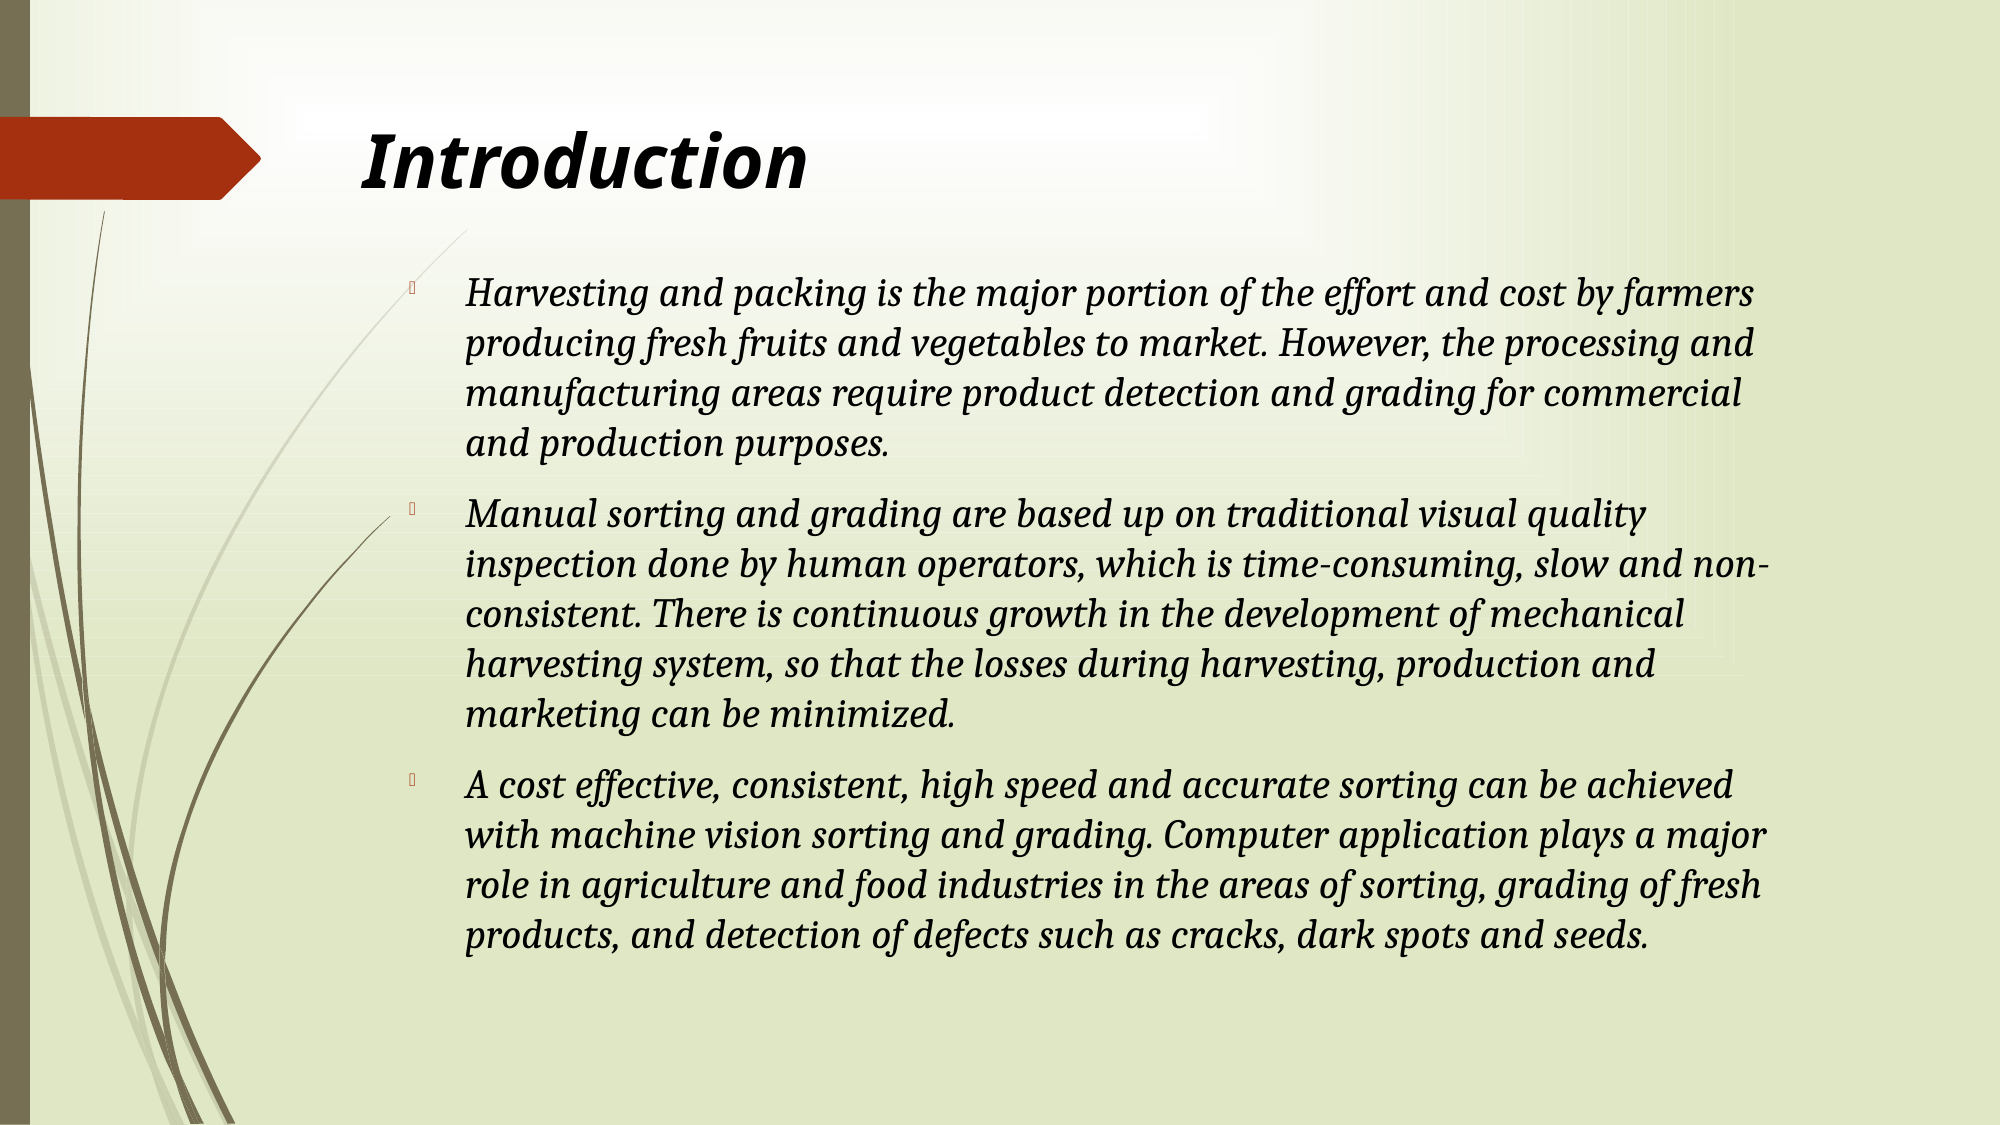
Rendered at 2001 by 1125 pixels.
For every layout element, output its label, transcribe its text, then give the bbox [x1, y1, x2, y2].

text_box Introduction [348, 105, 1863, 278]
text_box Harvesting and packing is the major portion of the effort and cost by farmers producing fresh fruits and vegetables to market. However, the processing and manufacturing areas require product detection and grading for commercial and production purposes. Manual sorting and grading are based up on traditional visual quality inspection done by human operators, which is time-consuming, slow and non-consistent. There is continuous growth in the development of mechanical harvesting system, so that the losses during harvesting, production and marketing can be minimized. A cost effective, consistent, high speed and accurate sorting can be achieved with machine vision sorting and grading. Computer application plays a major role in agriculture and food industries in the areas of sorting, grading of fresh products, and detection of defects such as cracks, dark spots and seeds.​ [394, 257, 1817, 972]
